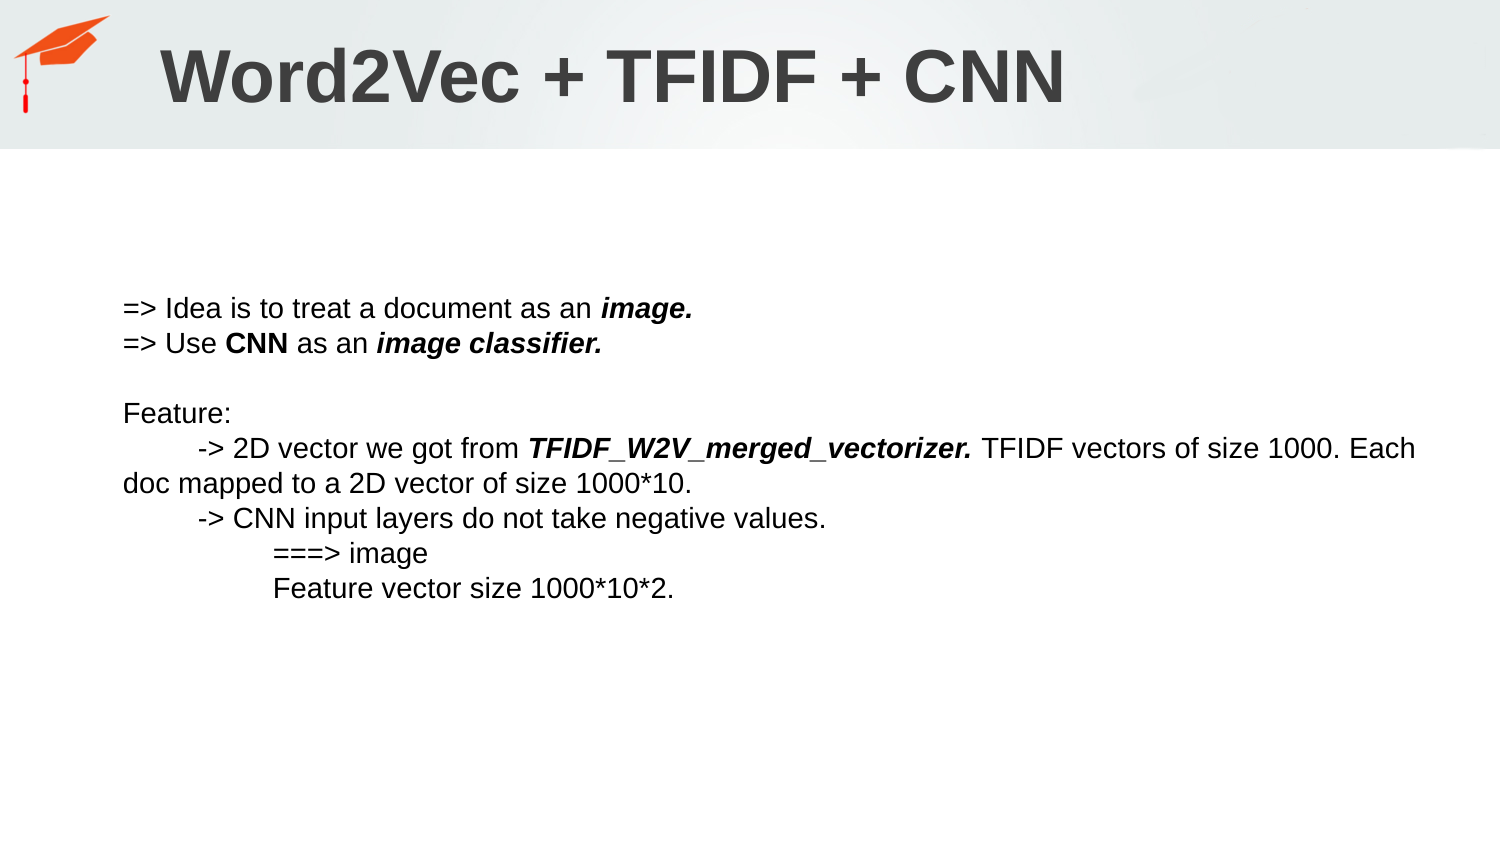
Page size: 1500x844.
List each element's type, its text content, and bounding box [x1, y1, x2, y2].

picture [0, 0, 1500, 844]
title Word2Vec + TFIDF + CNN [145, 0, 1500, 146]
text_box => Idea is to treat a document as an image. => Use CNN as an image classifier. Feature: -> 2D vector we got from TFIDF_W2V_merged_vectorizer. TFIDF vectors of size 1000. Each doc mapped to a 2D vector of size 1000*10. -> CNN input layers do not take negative values. ===> image Feature vector size 1000*10*2. [107, 204, 1434, 724]
